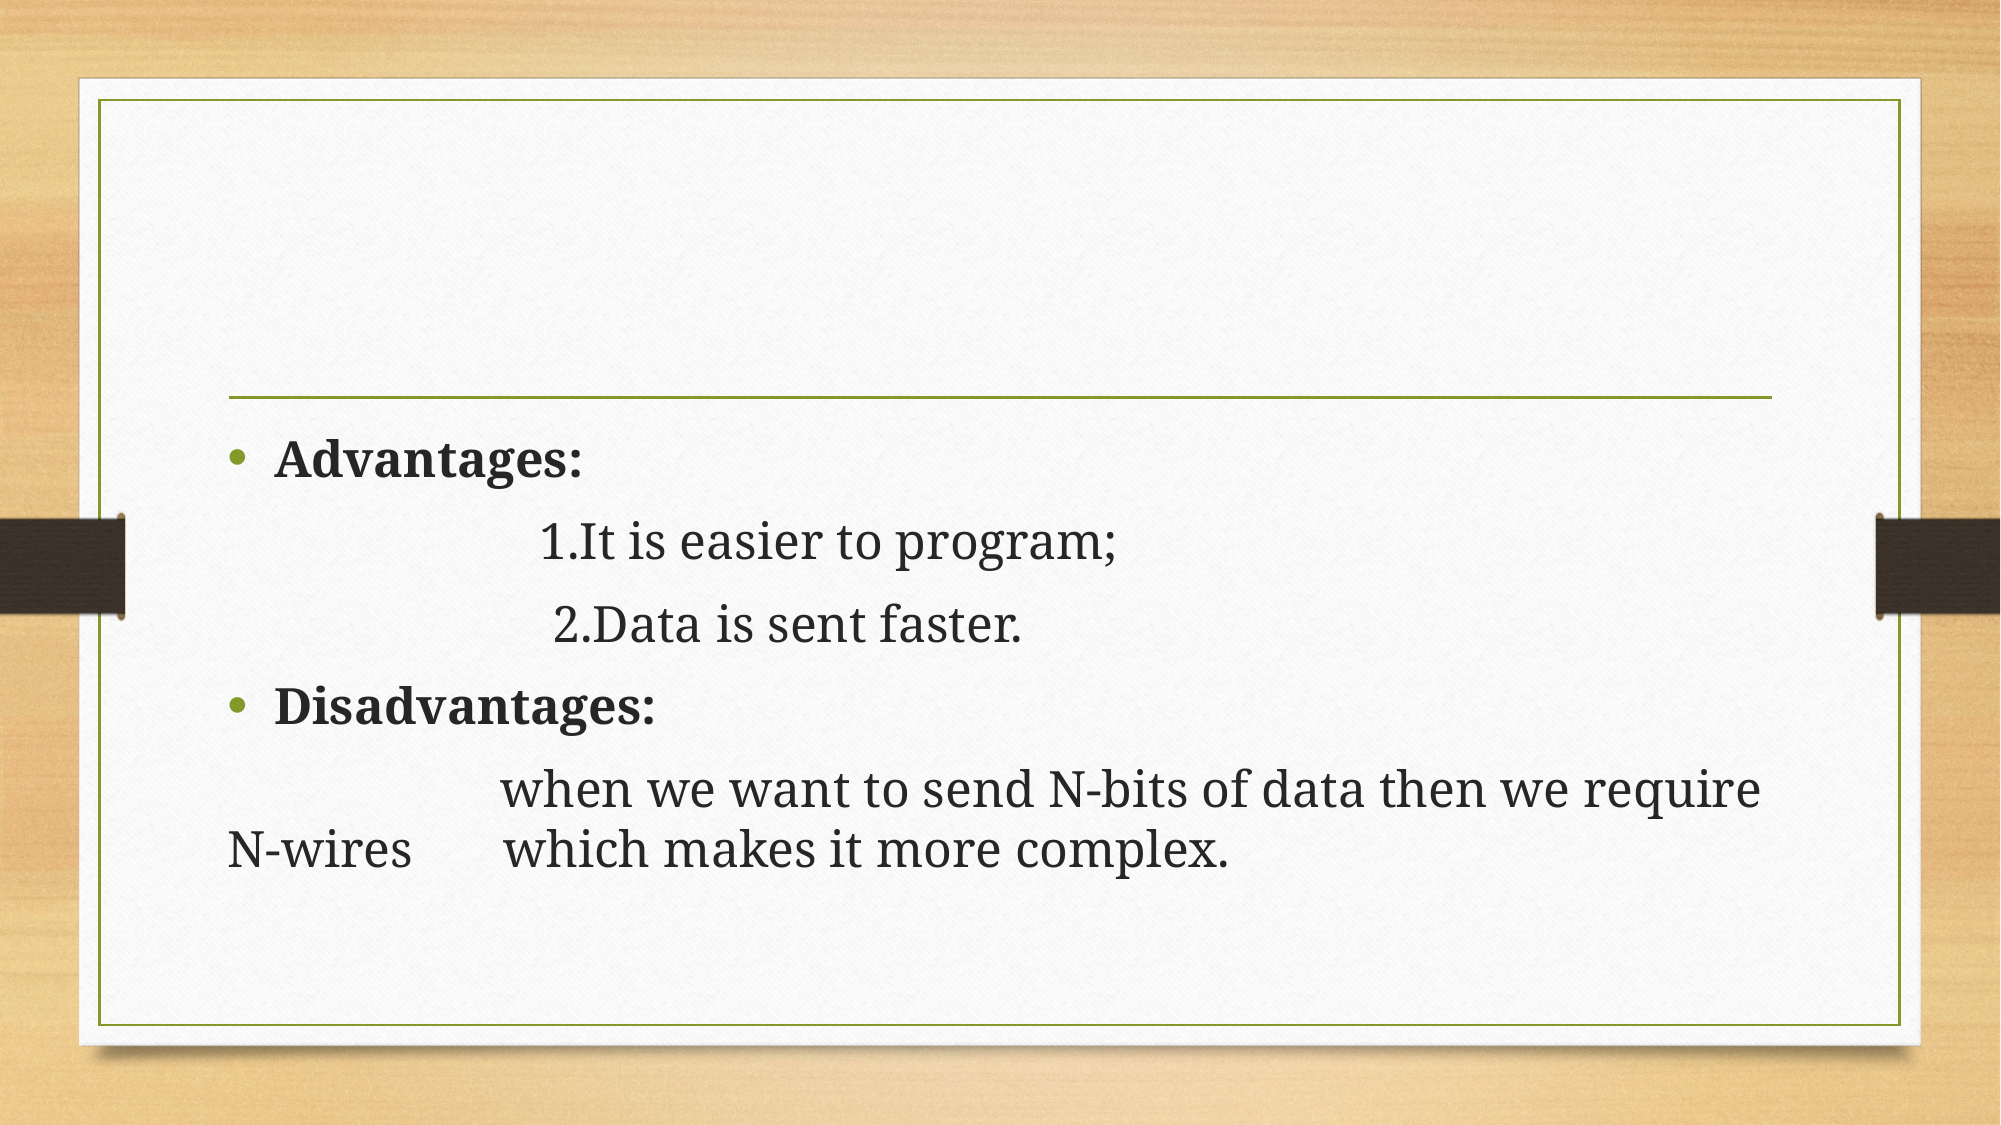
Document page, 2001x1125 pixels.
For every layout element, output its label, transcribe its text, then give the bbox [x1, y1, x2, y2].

picture [0, 0, 2001, 1125]
list Advantages: 1.It is easier to program; 2.Data is sent faster. Disadvantages: when we want to send N-bits of data then we require N-wires which makes it more complex. [212, 419, 1788, 964]
